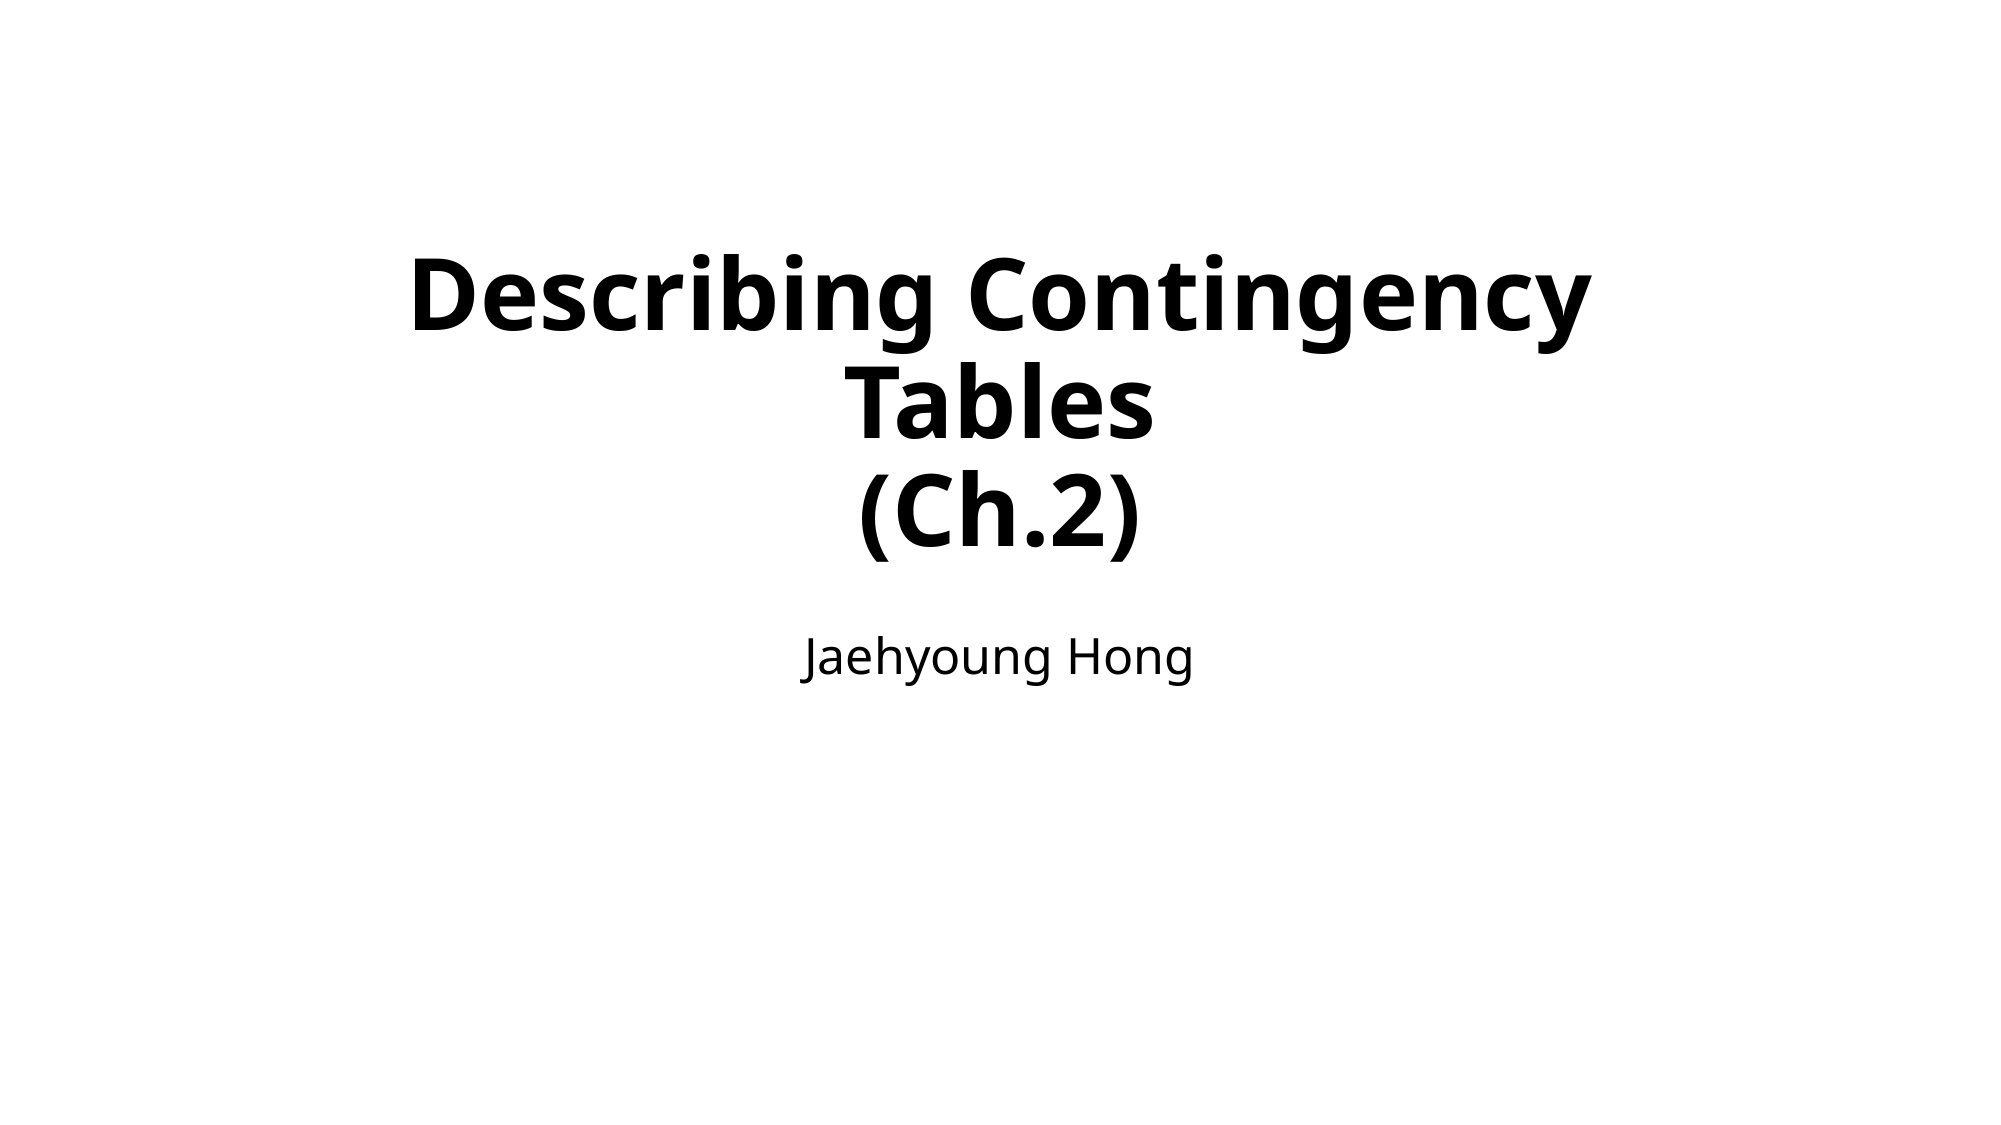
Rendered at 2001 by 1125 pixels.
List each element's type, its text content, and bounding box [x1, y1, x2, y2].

subtitle Jaehyoung Hong [249, 624, 1750, 896]
title Describing Contingency Tables (Ch.2) [249, 184, 1750, 576]
